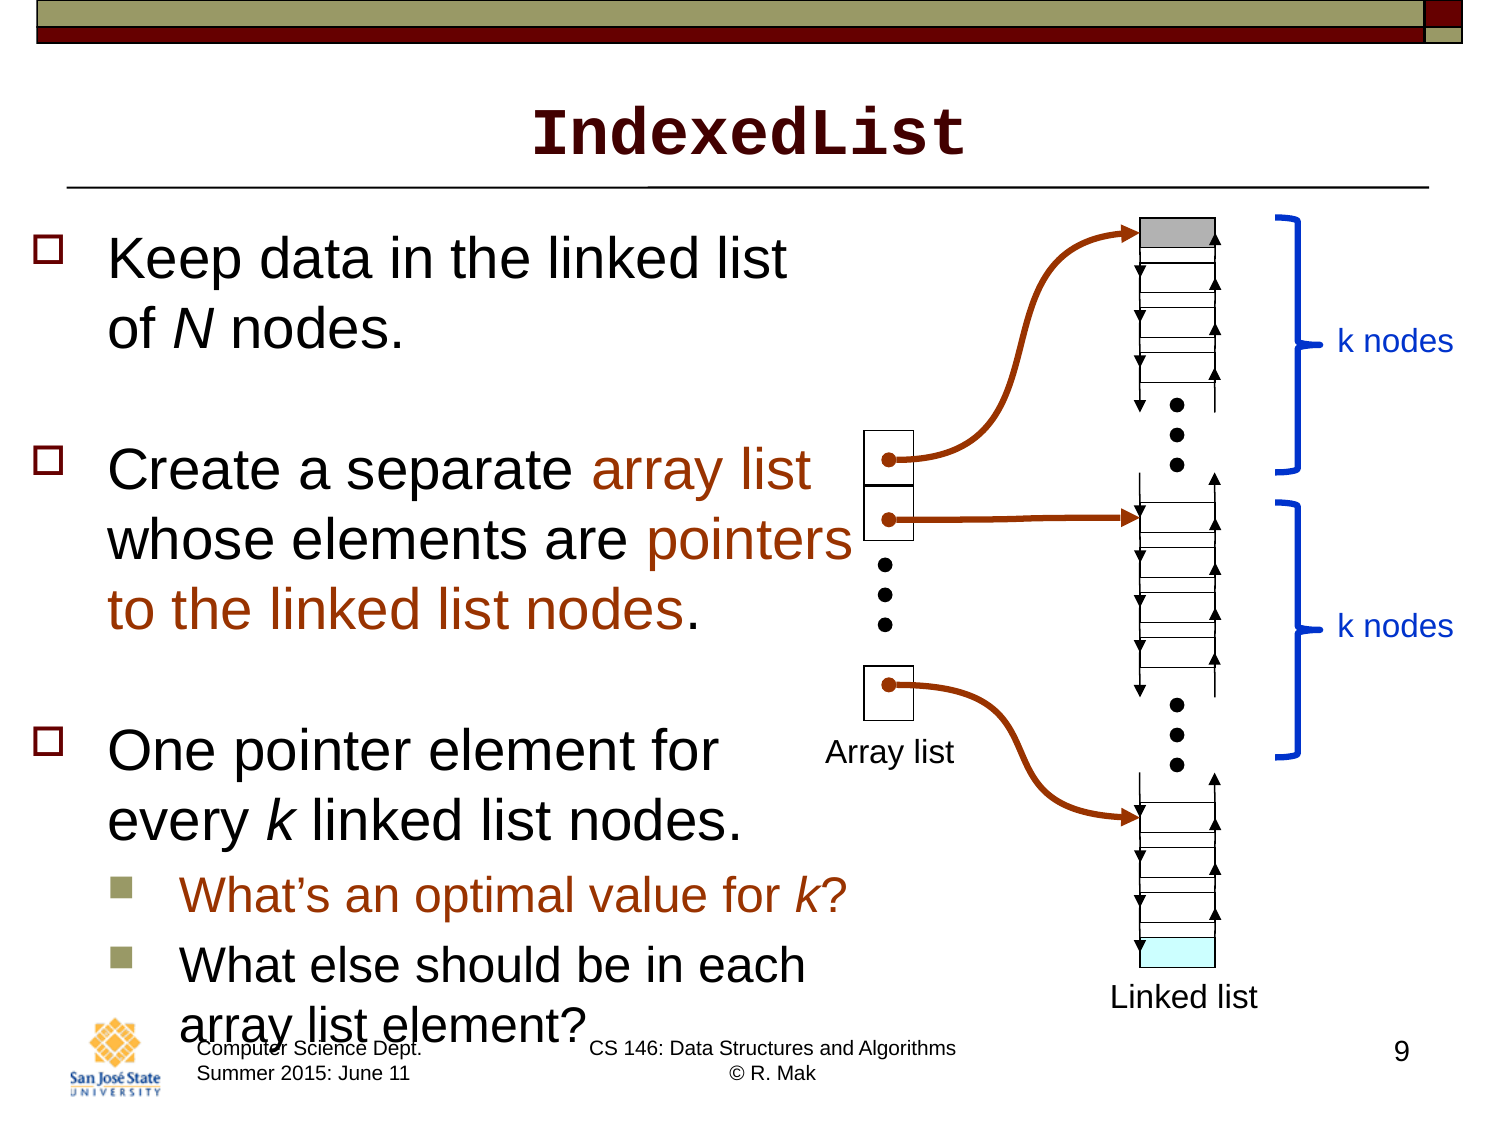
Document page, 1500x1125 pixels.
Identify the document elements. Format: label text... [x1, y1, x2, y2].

slide_number 9 [1112, 1031, 1425, 1100]
list Keep data in the linked list of N nodes. Create a separate array list whose elements are pointers to the linked list nodes. One pointer element for every k linked list nodes. What’s an optimal value for k? What else should be in each array list element? [15, 212, 990, 1028]
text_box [809, 217, 1471, 1023]
picture [60, 1028, 166, 1112]
title IndexedList [75, 67, 1425, 175]
